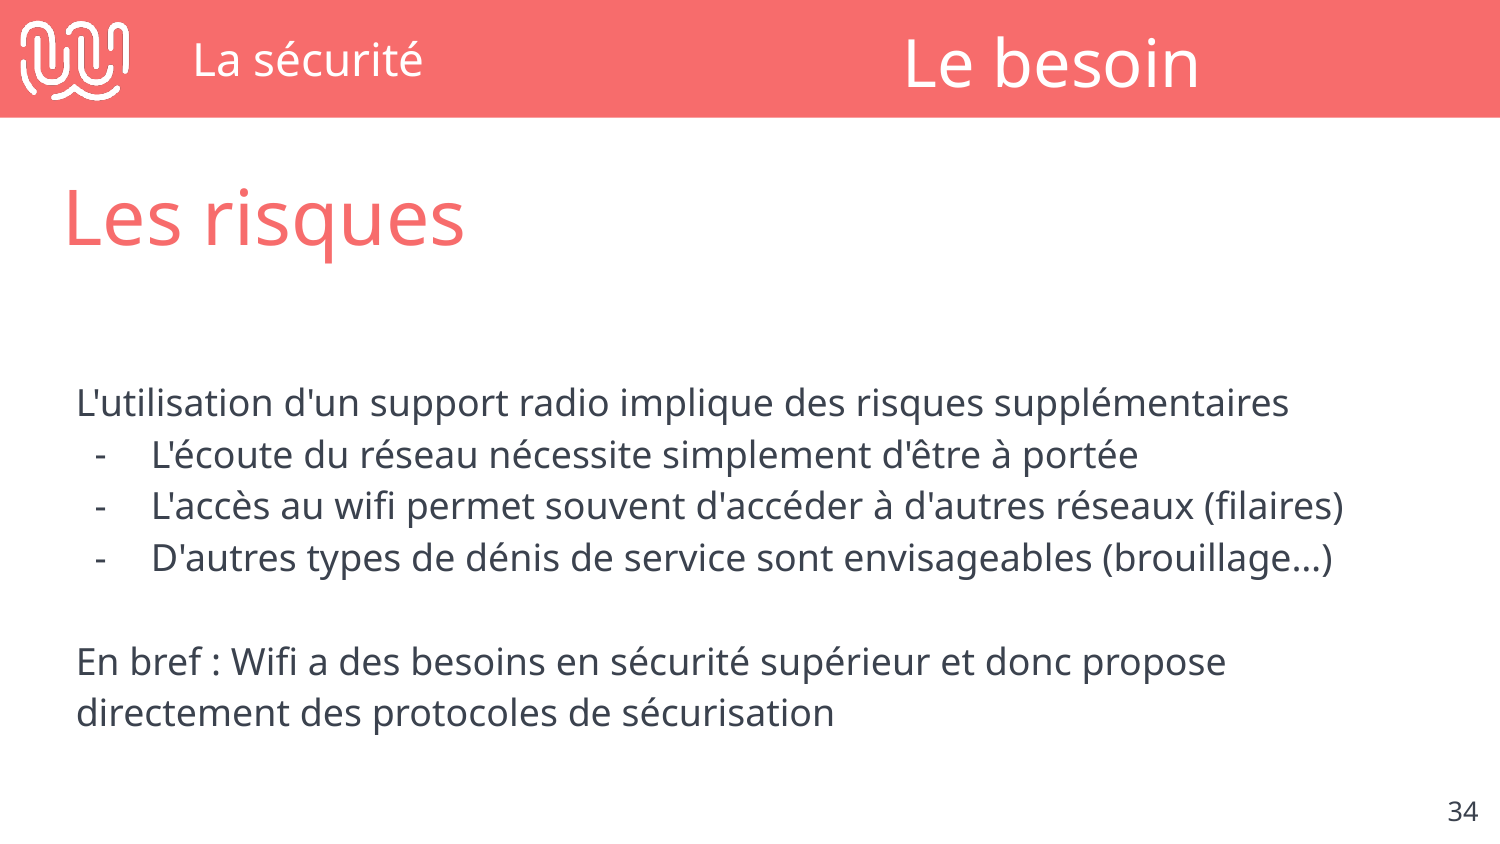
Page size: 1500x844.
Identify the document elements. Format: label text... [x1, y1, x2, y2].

title La sécurité [192, 0, 896, 118]
subtitle Le besoin [902, 31, 1479, 91]
title Les risques [62, 168, 1452, 256]
list L'utilisation d'un support radio implique des risques supplémentaires L'écoute du réseau nécessite simplement d'être à portée L'accès au wifi permet souvent d'accéder à d'autres réseaux (filaires) D'autres types de dénis de service sont envisageables (brouillage…) En bref : Wifi a des besoins en sécurité supérieur et donc propose directement des protocoles de sécurisation [75, 290, 1439, 816]
picture [20, 20, 134, 101]
slide_number ‹#› [1403, 779, 1494, 844]
